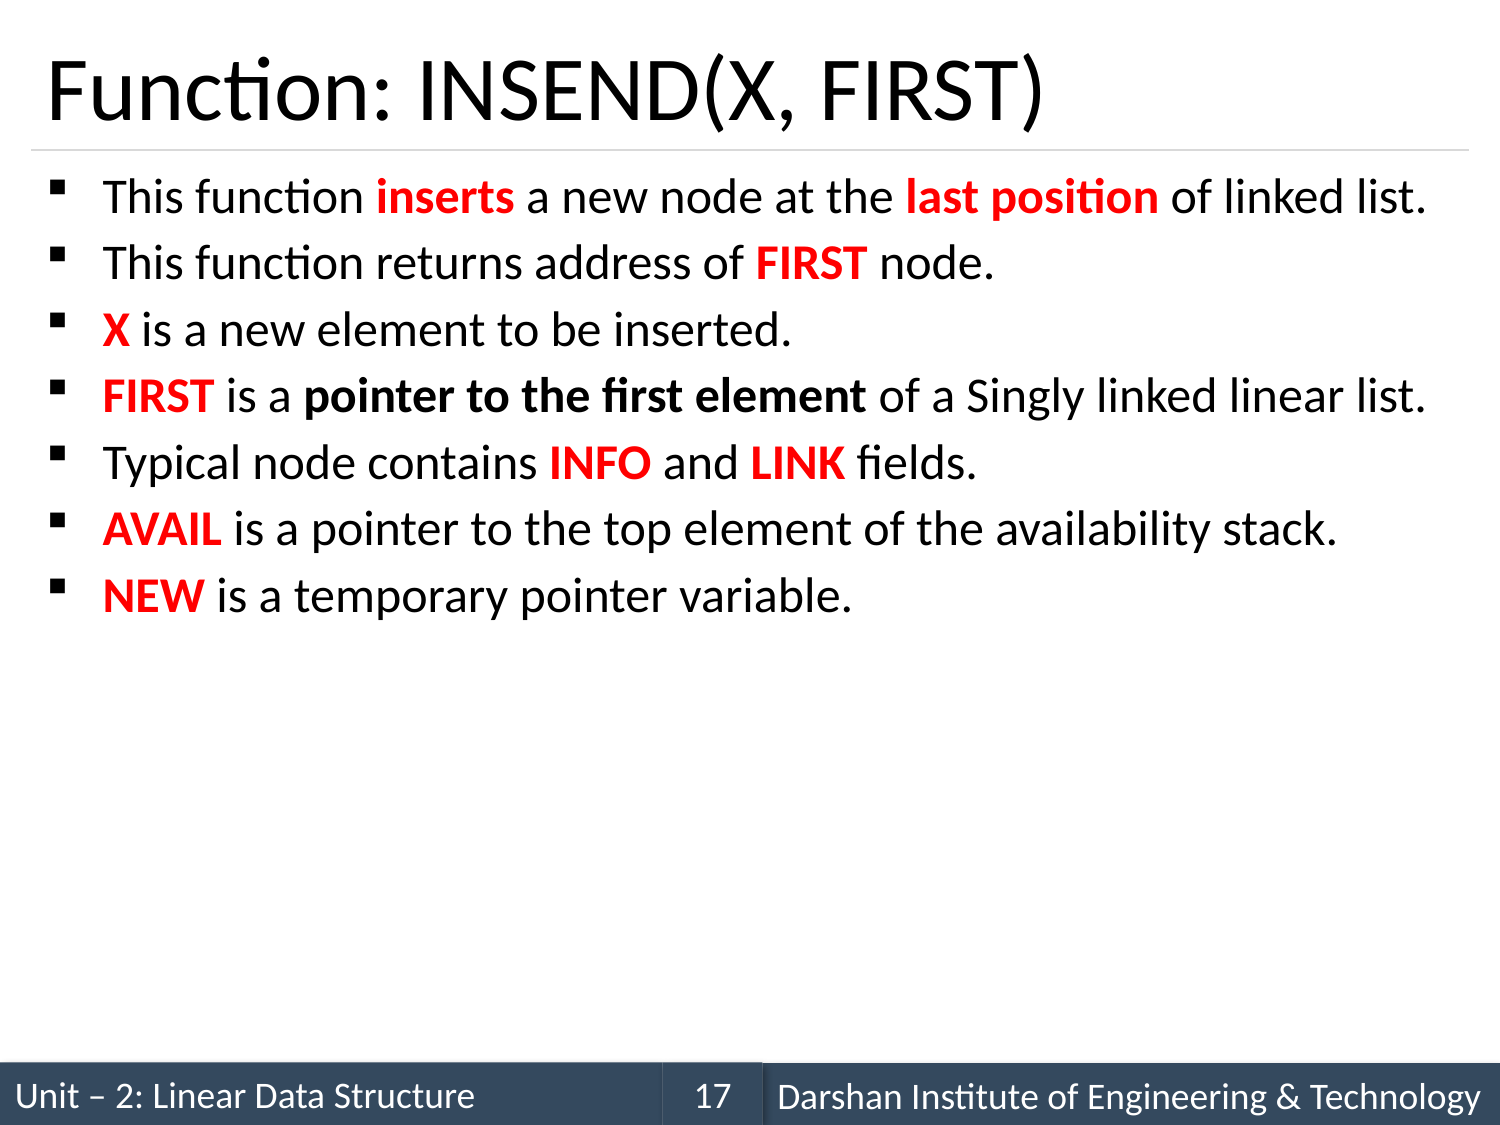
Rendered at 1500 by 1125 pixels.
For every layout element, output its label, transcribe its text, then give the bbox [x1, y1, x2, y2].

list This function inserts a new node at the last position of linked list. This function returns address of FIRST node. X is a new element to be inserted. FIRST is a pointer to the first element of a Singly linked linear list. Typical node contains INFO and LINK fields. AVAIL is a pointer to the top element of the availability stack. NEW is a temporary pointer variable. [31, 162, 1469, 1038]
title Function: INSEND(X, FIRST) [31, 17, 1469, 150]
